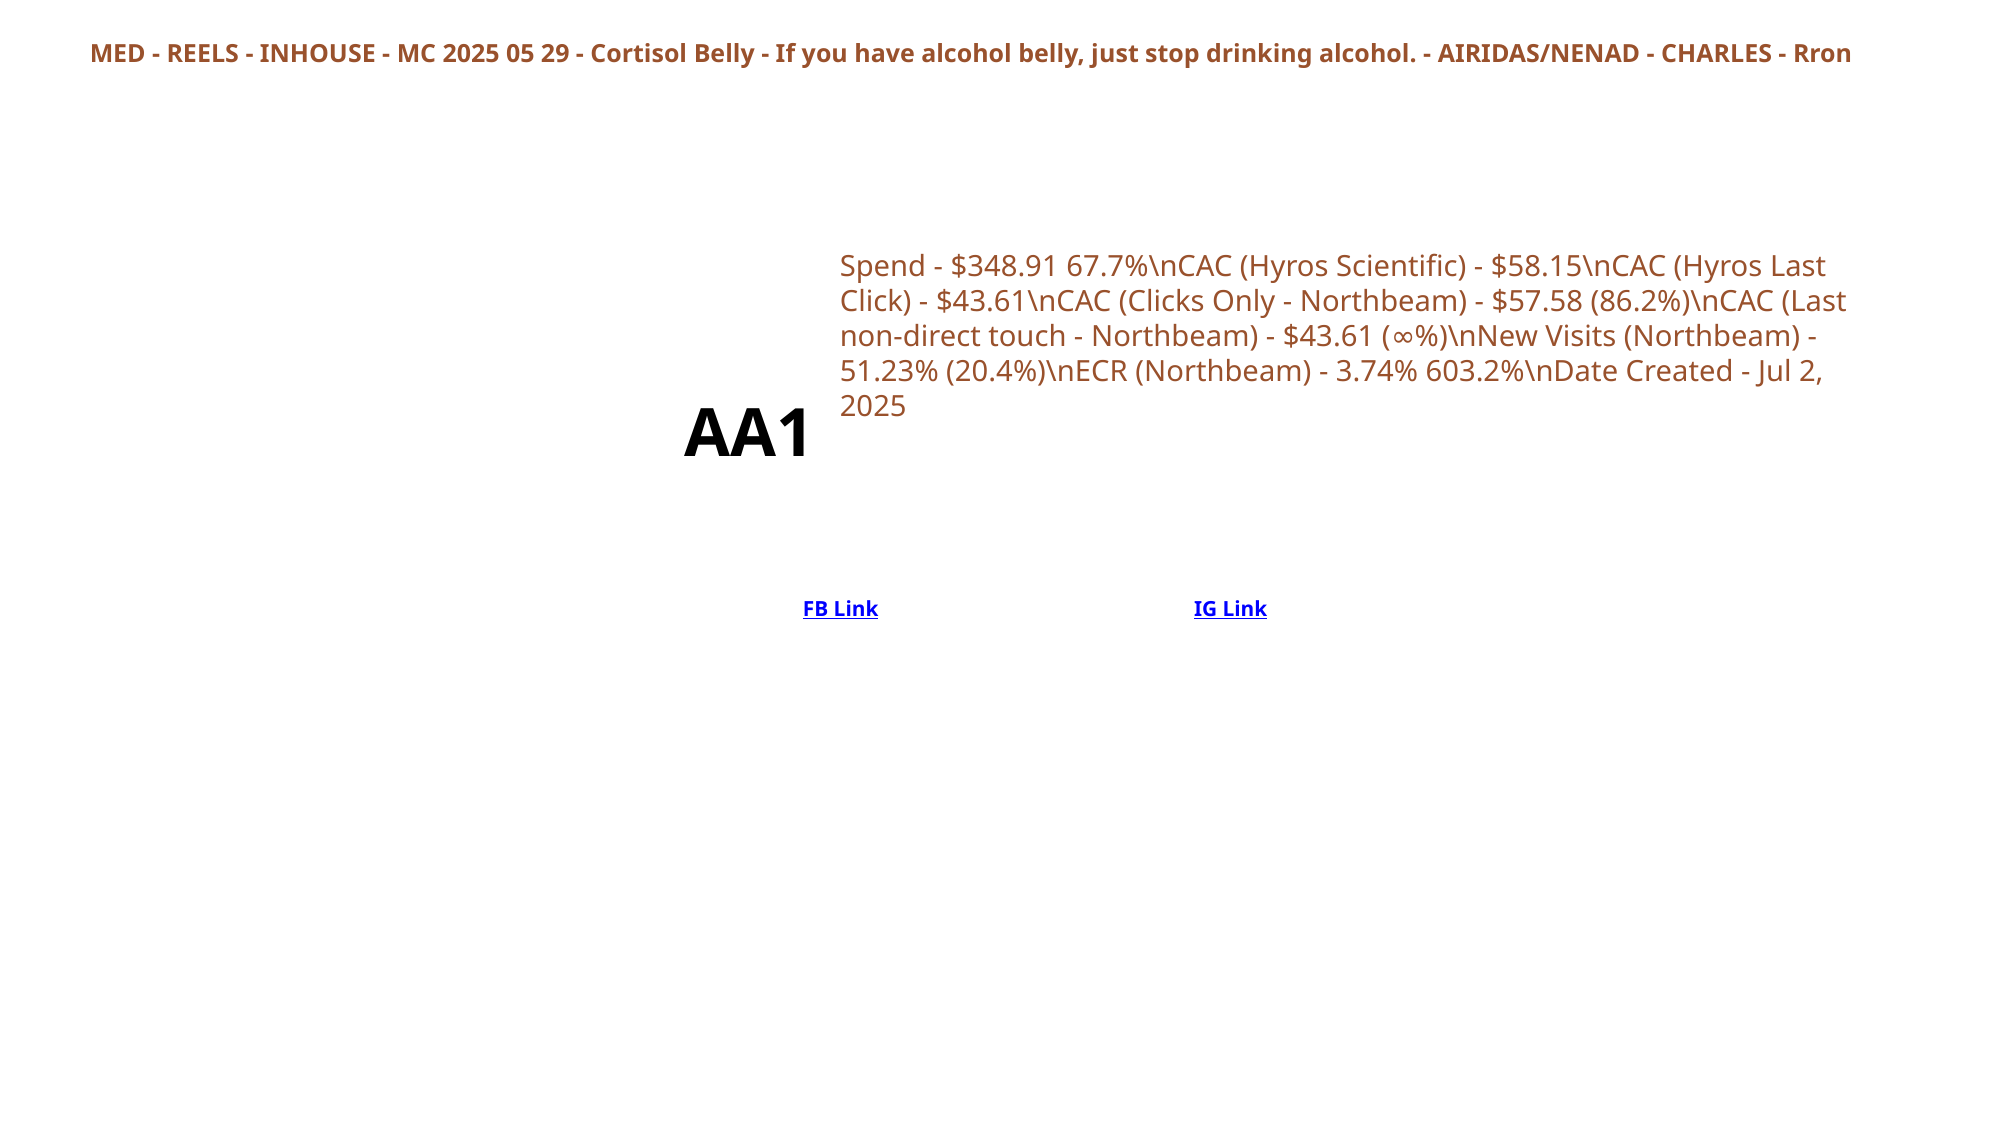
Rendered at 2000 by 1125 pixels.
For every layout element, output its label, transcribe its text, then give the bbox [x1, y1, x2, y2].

text_box MED - REELS - INHOUSE - MC 2025 05 29 - Cortisol Belly - If you have alcohol belly, just stop drinking alcohol. - AIRIDAS/NENAD - CHARLES - Rron [75, 29, 1884, 126]
text_box AA1 [669, 382, 830, 477]
text_box IG Link [1179, 588, 1283, 632]
text_box Spend - $348.91 67.7%\nCAC (Hyros Scientific) - $58.15\nCAC (Hyros Last Click) - $43.61\nCAC (Clicks Only - Northbeam) - $57.58 (86.2%)\nCAC (Last non-direct touch - Northbeam) - $43.61 (∞%)\nNew Visits (Northbeam) - 51.23% (20.4%)\nECR (Northbeam) - 3.74% 603.2%\nDate Created - Jul 2, 2025 [824, 240, 1905, 579]
text_box FB Link [788, 588, 894, 632]
